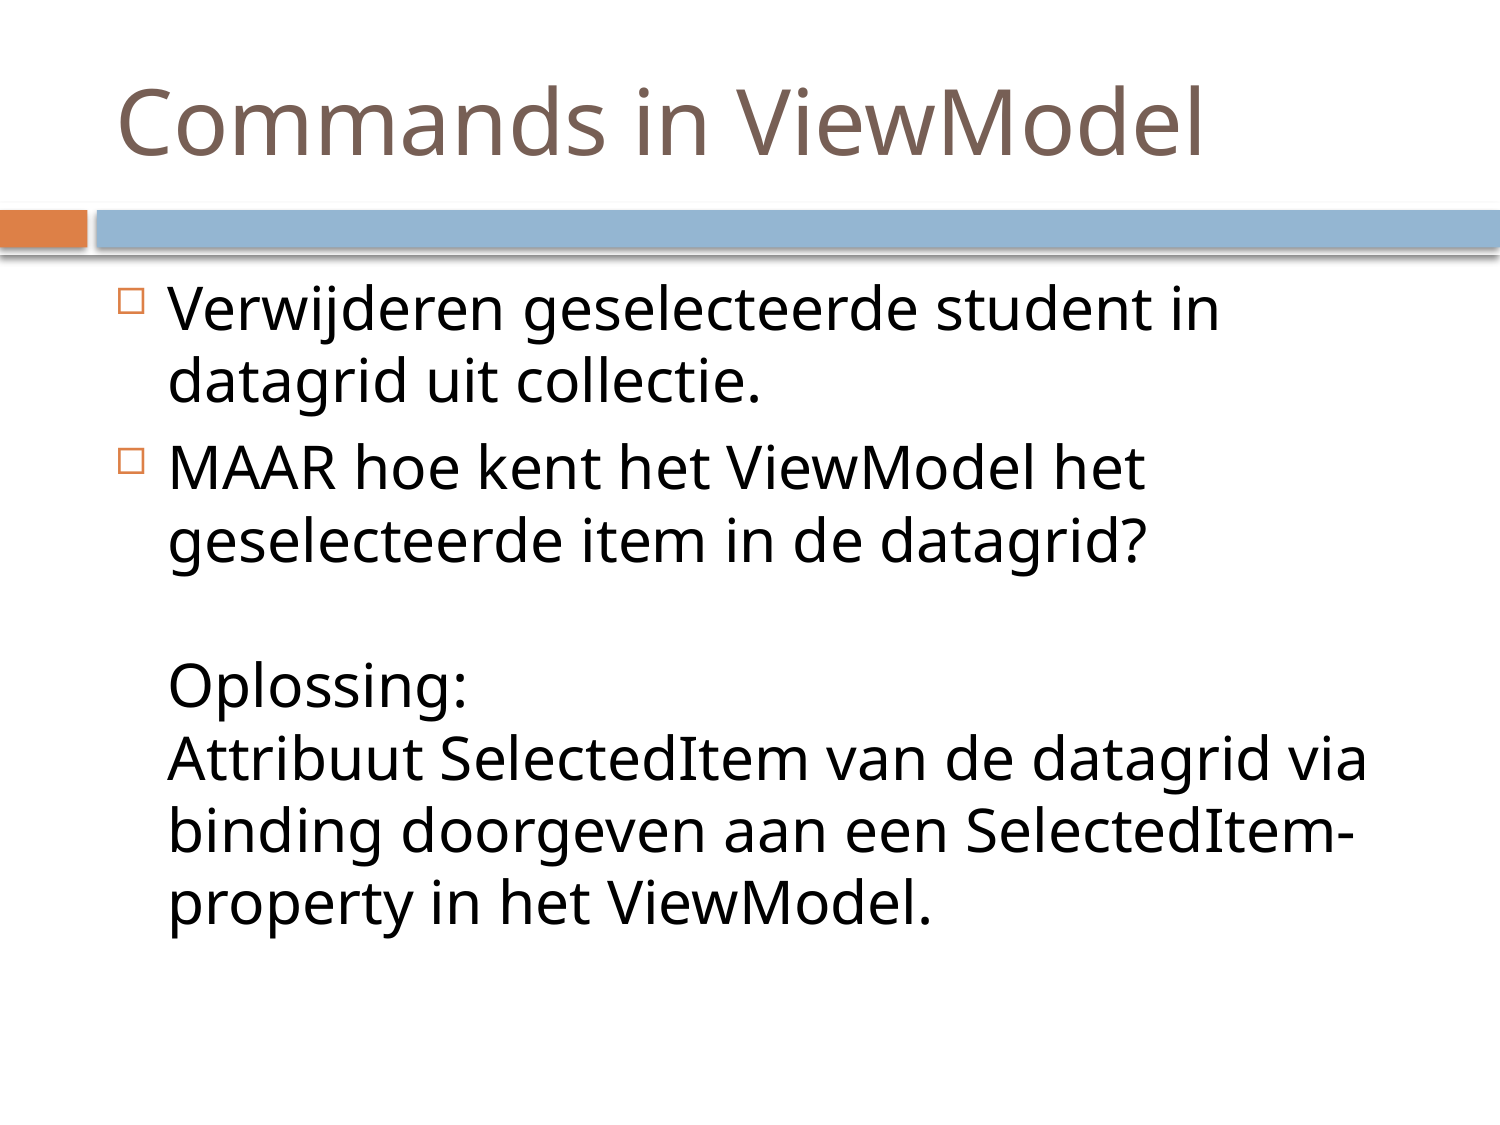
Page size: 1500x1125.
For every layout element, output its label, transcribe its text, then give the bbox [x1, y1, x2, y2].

title Commands in ViewModel [100, 37, 1438, 200]
list Verwijderen geselecteerde student in datagrid uit collectie. MAAR hoe kent het ViewModel het geselecteerde item in de datagrid? Oplossing: Attribuut SelectedItem van de datagrid via binding doorgeven aan een SelectedItem-property in het ViewModel. [100, 262, 1438, 1000]
